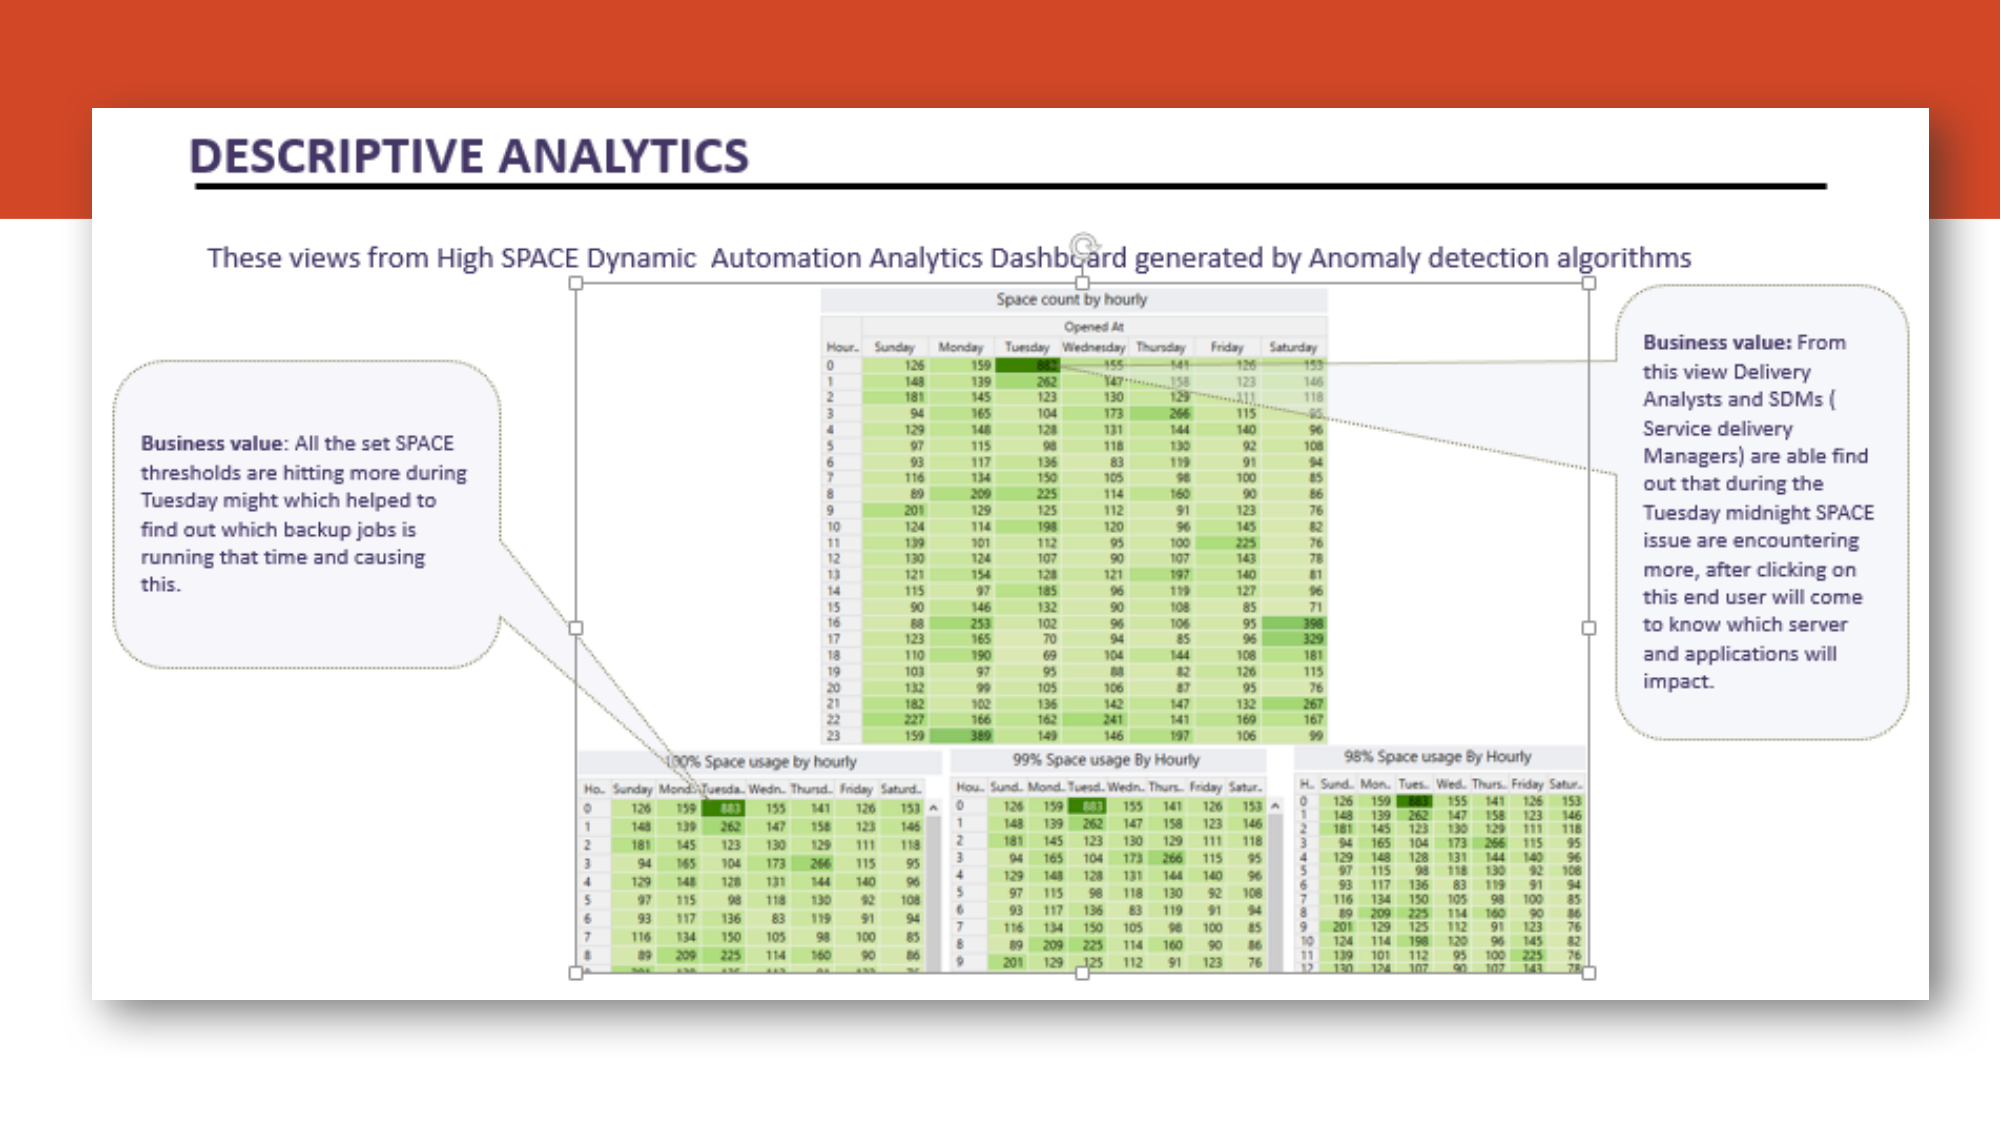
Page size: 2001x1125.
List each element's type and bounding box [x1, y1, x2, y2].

picture [92, 108, 1929, 1000]
